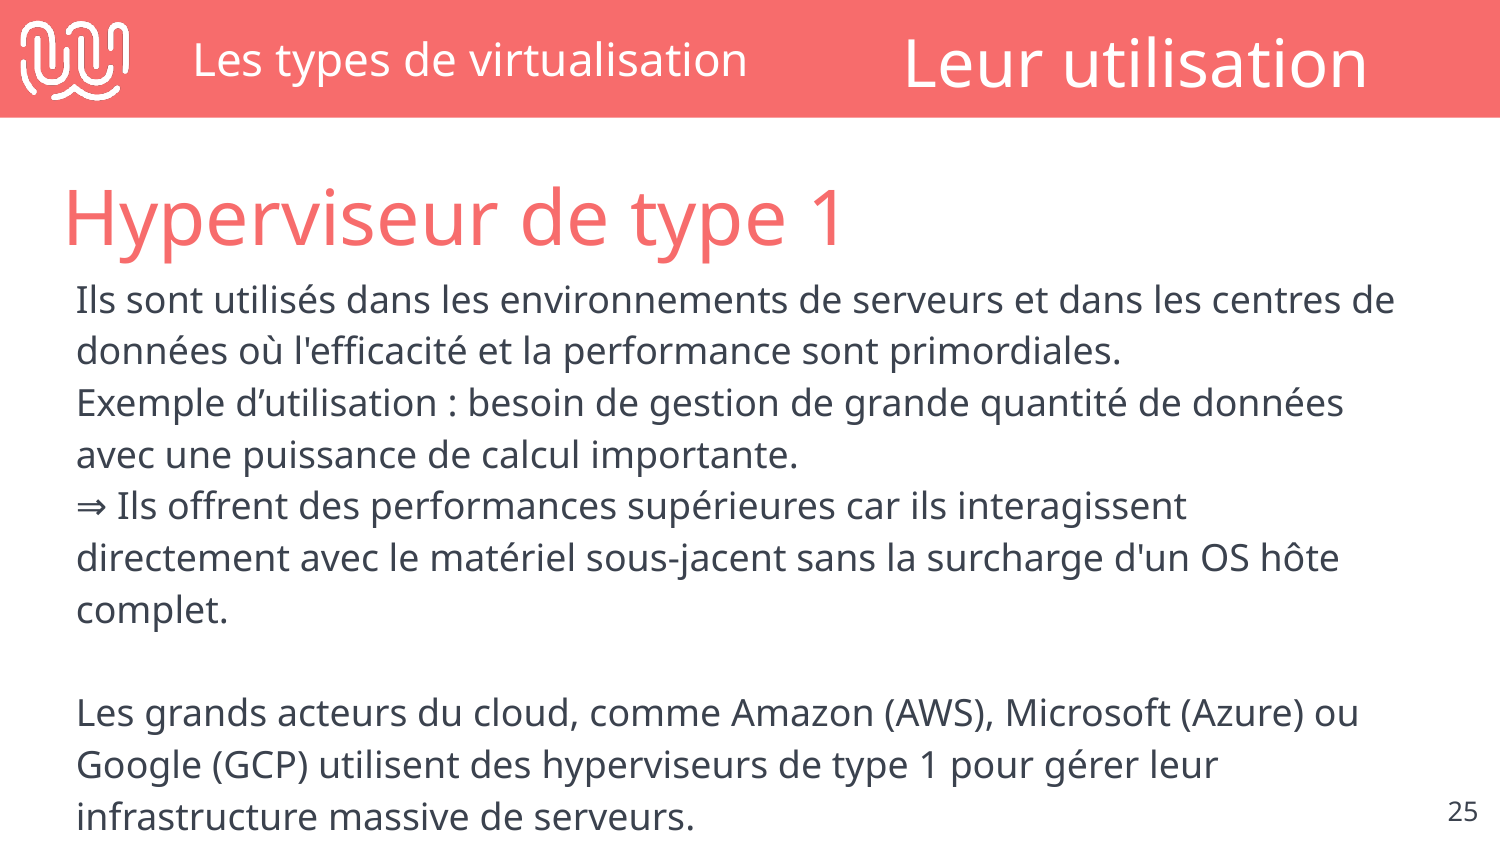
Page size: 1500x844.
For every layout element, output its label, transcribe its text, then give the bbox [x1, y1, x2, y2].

title Les types de virtualisation [192, 0, 896, 118]
list Ils sont utilisés dans les environnements de serveurs et dans les centres de données où l'efficacité et la performance sont primordiales. Exemple d’utilisation : besoin de gestion de grande quantité de données avec une puissance de calcul importante. ⇒ Ils offrent des performances supérieures car ils interagissent directement avec le matériel sous-jacent sans la surcharge d'un OS hôte complet. Les grands acteurs du cloud, comme Amazon (AWS), Microsoft (Azure) ou Google (GCP) utilisent des hyperviseurs de type 1 pour gérer leur infrastructure massive de serveurs. [75, 290, 1404, 816]
subtitle Leur utilisation [902, 31, 1479, 91]
title Hyperviseur de type 1 [62, 168, 1452, 256]
slide_number ‹#› [1403, 779, 1494, 844]
picture [20, 20, 134, 101]
